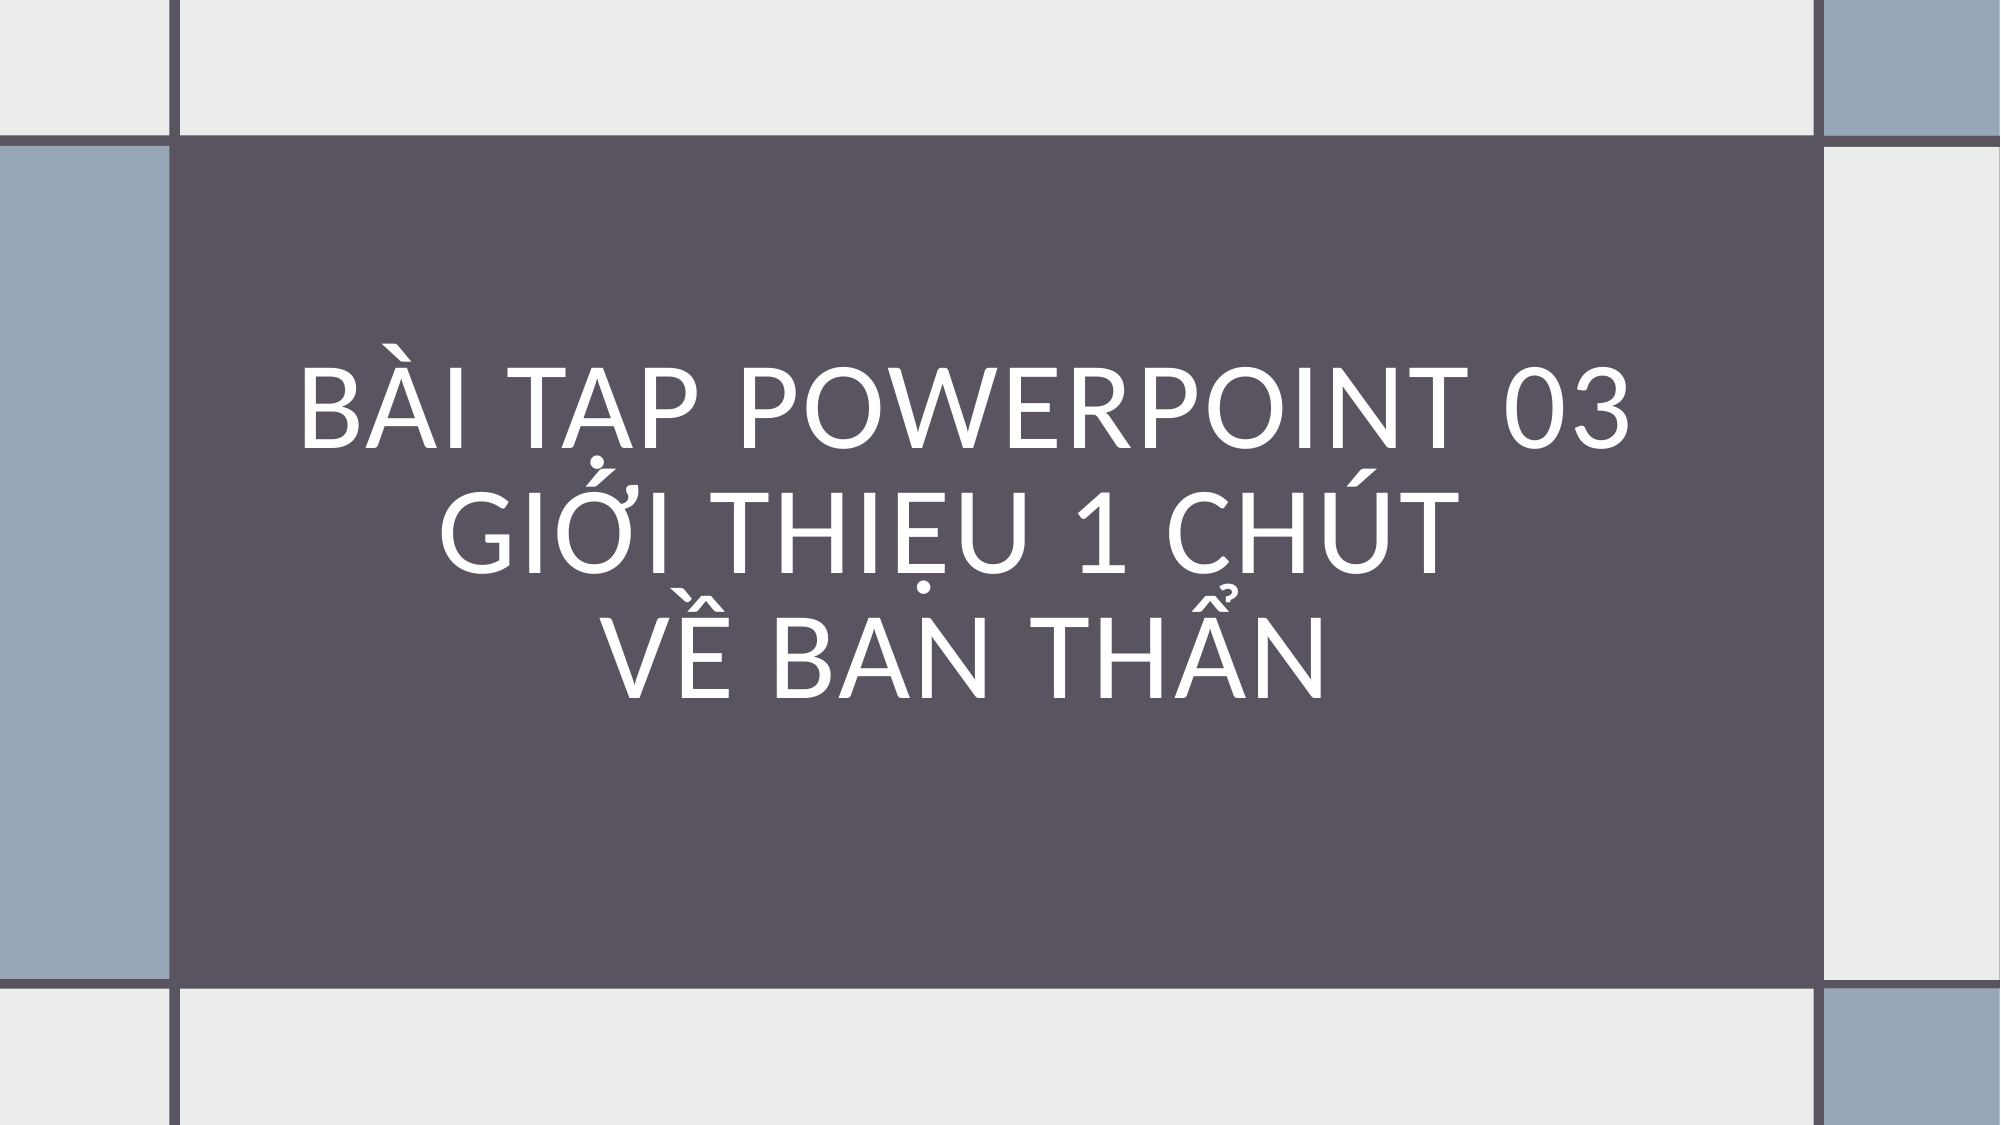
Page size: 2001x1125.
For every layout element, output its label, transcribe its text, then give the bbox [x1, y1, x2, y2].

title Bài tập PowerPoint 03 Giới thiệu 1 chút về ban thẩn [186, 266, 1748, 952]
